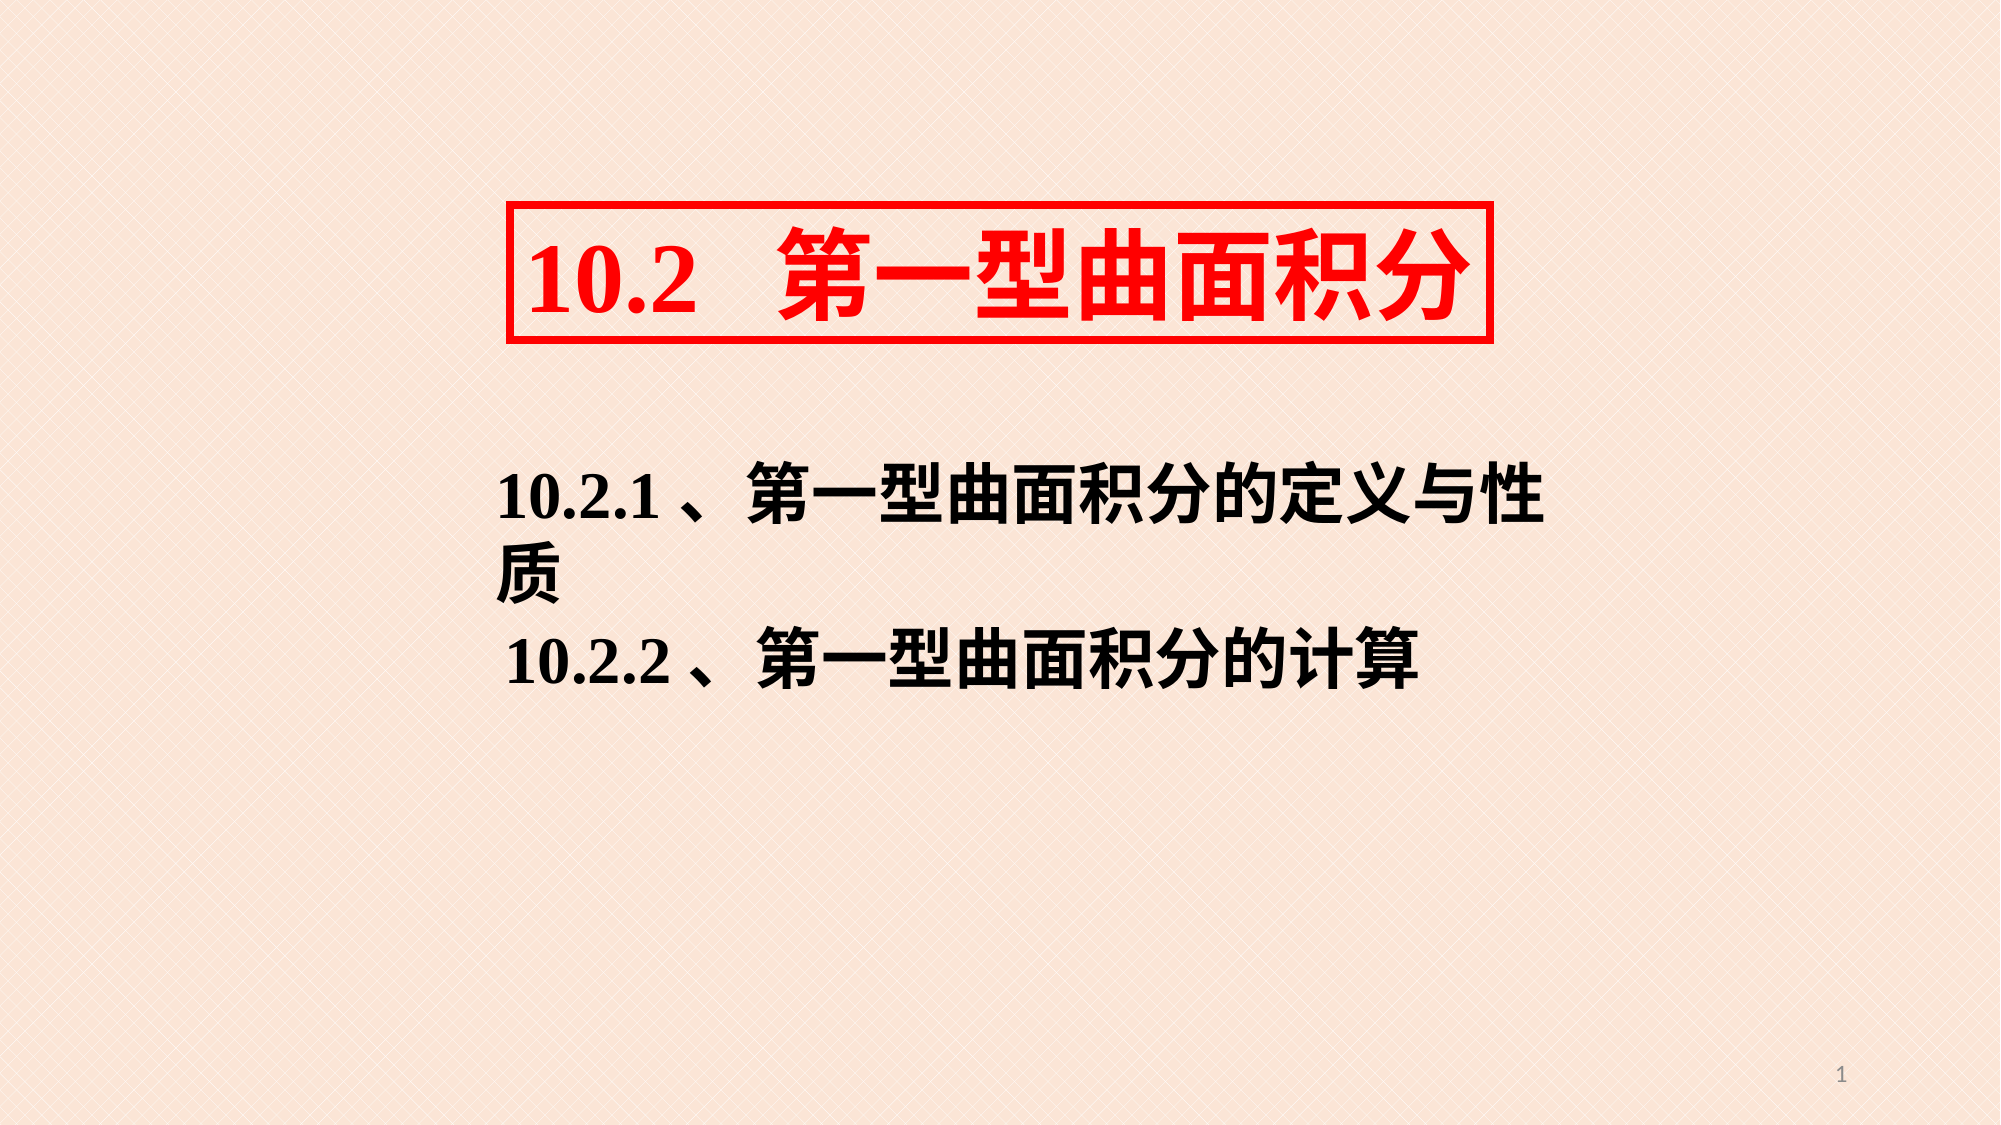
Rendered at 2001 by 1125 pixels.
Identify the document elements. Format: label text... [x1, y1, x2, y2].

text_box 10.2 第一型曲面积分 [509, 205, 1491, 340]
text_box 10.2.2、第一型曲面积分的计算 [489, 609, 1437, 705]
text_box 10.2.1、第一型曲面积分的定义与性质 [480, 444, 1618, 619]
slide_number 1 [1412, 1042, 1863, 1103]
